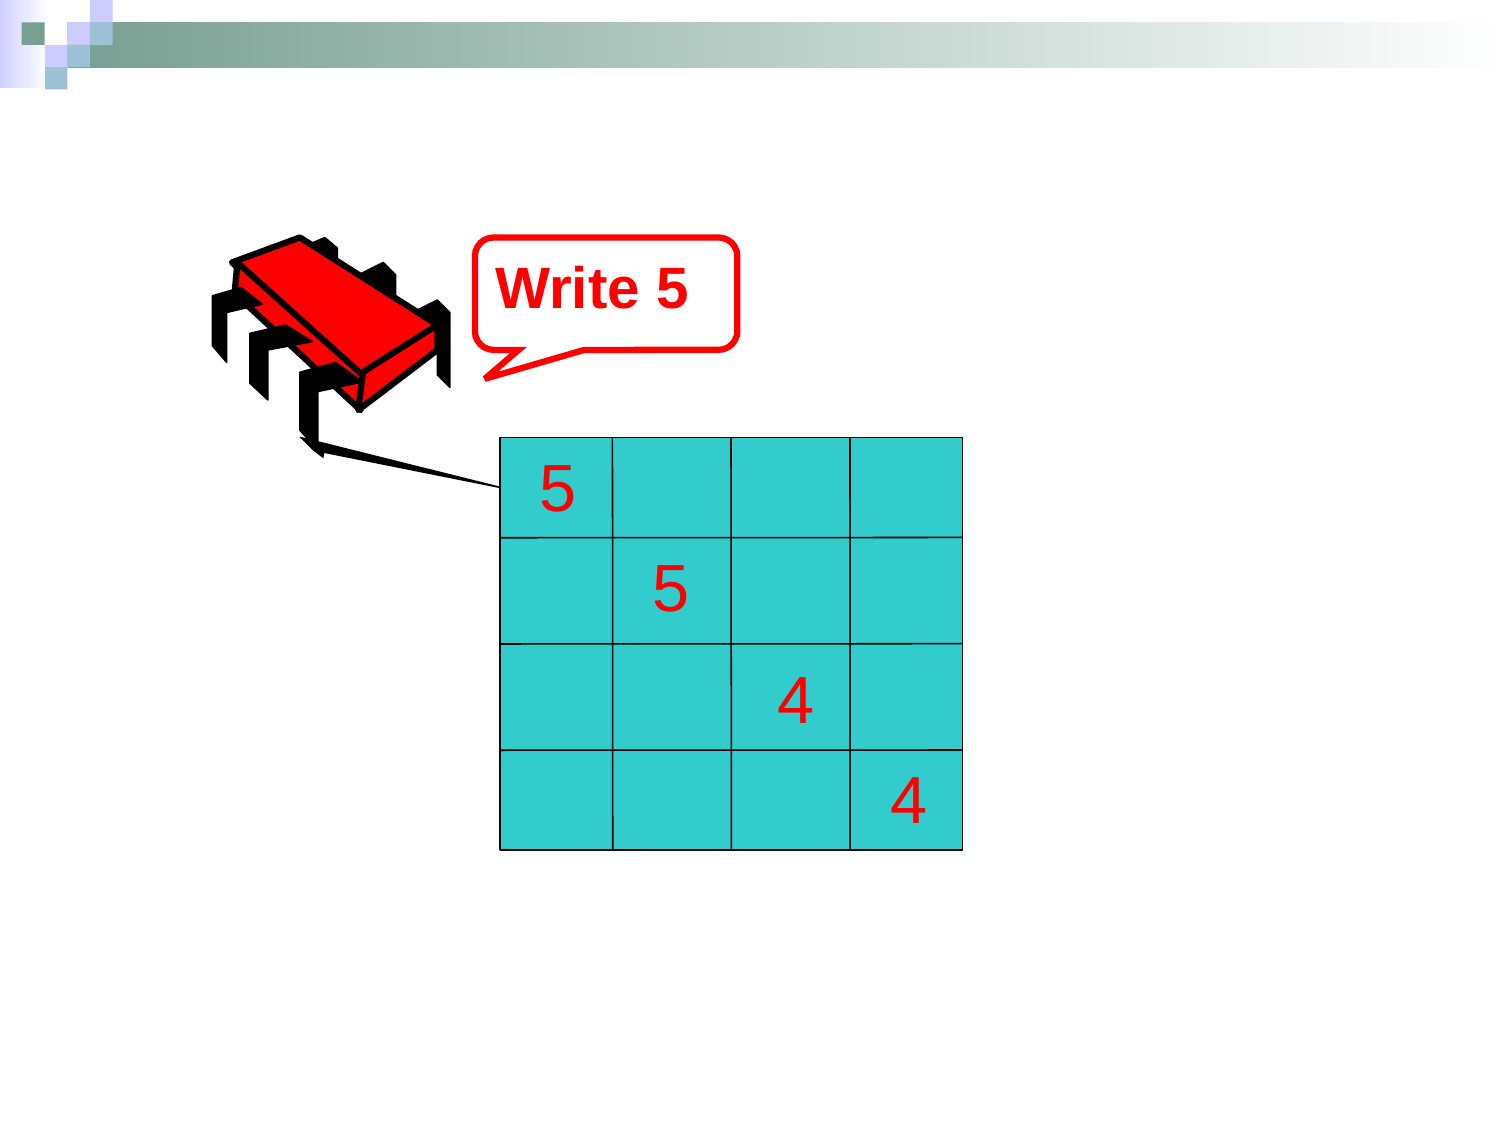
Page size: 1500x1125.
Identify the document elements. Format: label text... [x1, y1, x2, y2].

text_box [613, 751, 731, 850]
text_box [212, 237, 501, 488]
text_box [851, 644, 963, 750]
text_box [500, 538, 612, 643]
text_box [500, 751, 612, 850]
text_box [732, 538, 850, 643]
text_box 5 [525, 437, 592, 533]
text_box [500, 437, 612, 537]
text_box [851, 538, 963, 643]
text_box [732, 644, 850, 750]
text_box 5 [637, 537, 705, 633]
text_box Write 5 [501, 237, 738, 374]
text_box [613, 538, 731, 643]
text_box [613, 644, 731, 750]
text_box 4 [762, 649, 830, 745]
text_box [851, 751, 963, 850]
text_box [500, 644, 612, 750]
text_box [613, 437, 963, 537]
text_box 4 [875, 749, 943, 845]
text_box [732, 751, 850, 850]
